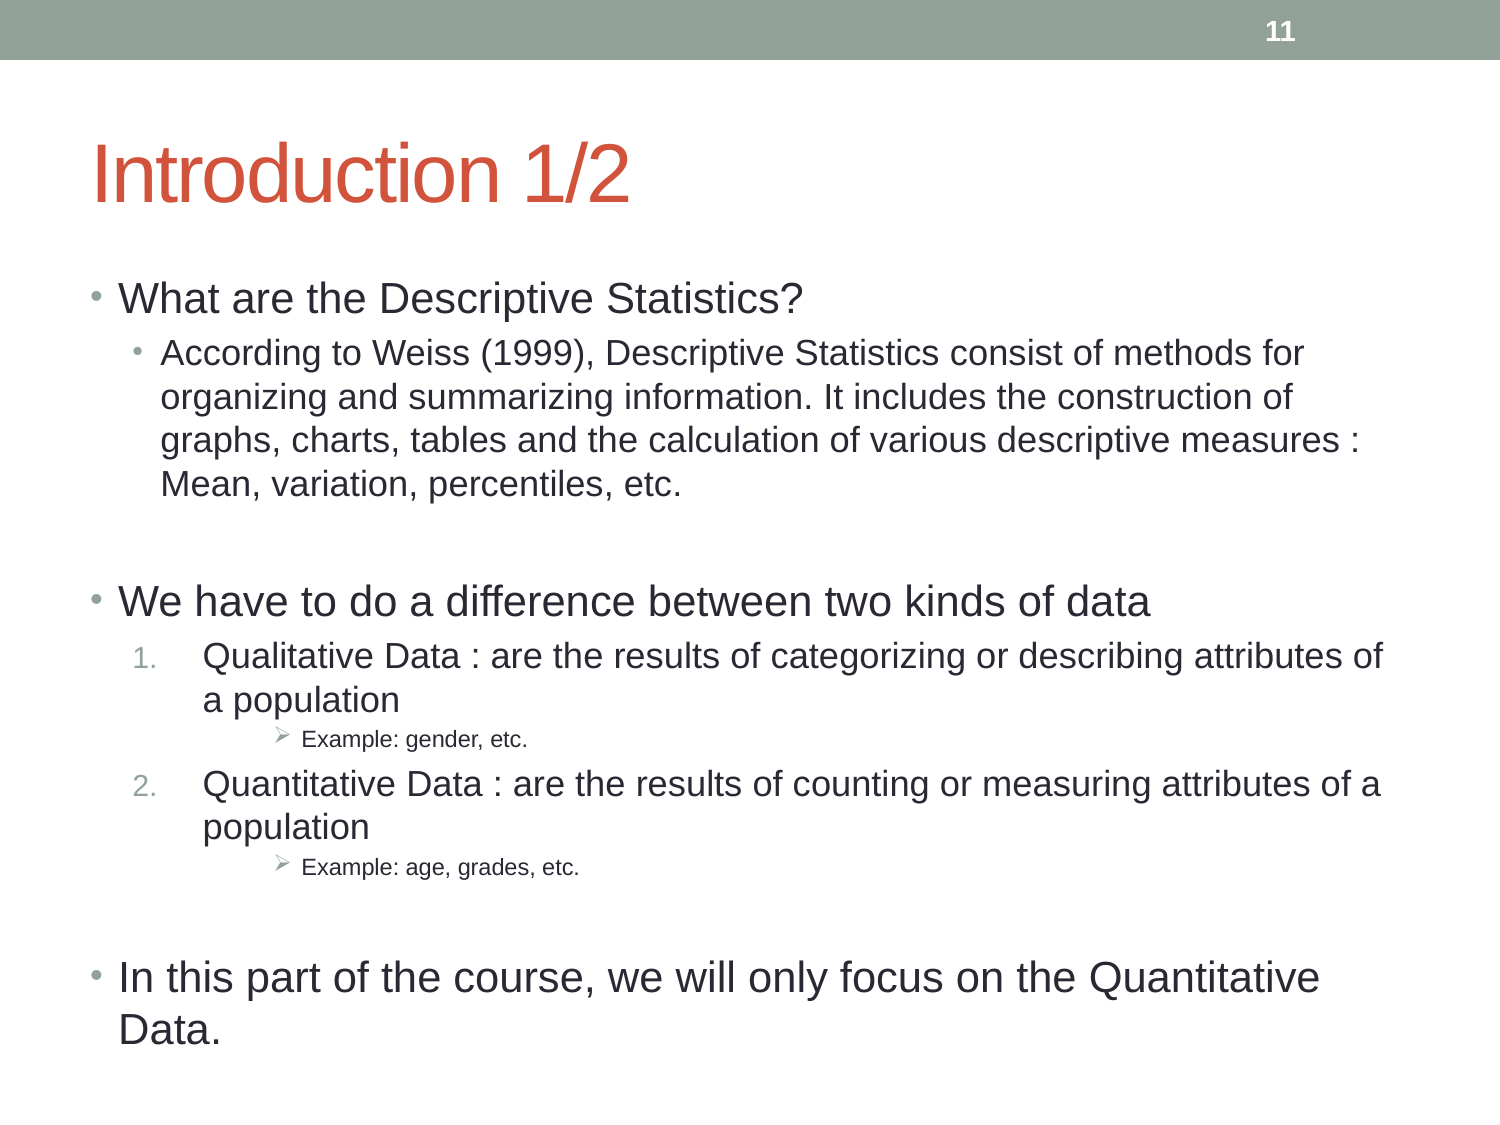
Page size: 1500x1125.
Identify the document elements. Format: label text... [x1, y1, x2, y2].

slide_number 11 [1250, 3, 1425, 57]
title Introduction 1/2 [75, 87, 1425, 250]
list What are the Descriptive Statistics? According to Weiss (1999), Descriptive Statistics consist of methods for organizing and summarizing information. It includes the construction of graphs, charts, tables and the calculation of various descriptive measures : Mean, variation, percentiles, etc. We have to do a difference between two kinds of data Qualitative Data : are the results of categorizing or describing attributes of a population Example: gender, etc. Quantitative Data : are the results of counting or measuring attributes of a population Example: age, grades, etc. In this part of the course, we will only focus on the Quantitative Data. [75, 262, 1425, 1063]
